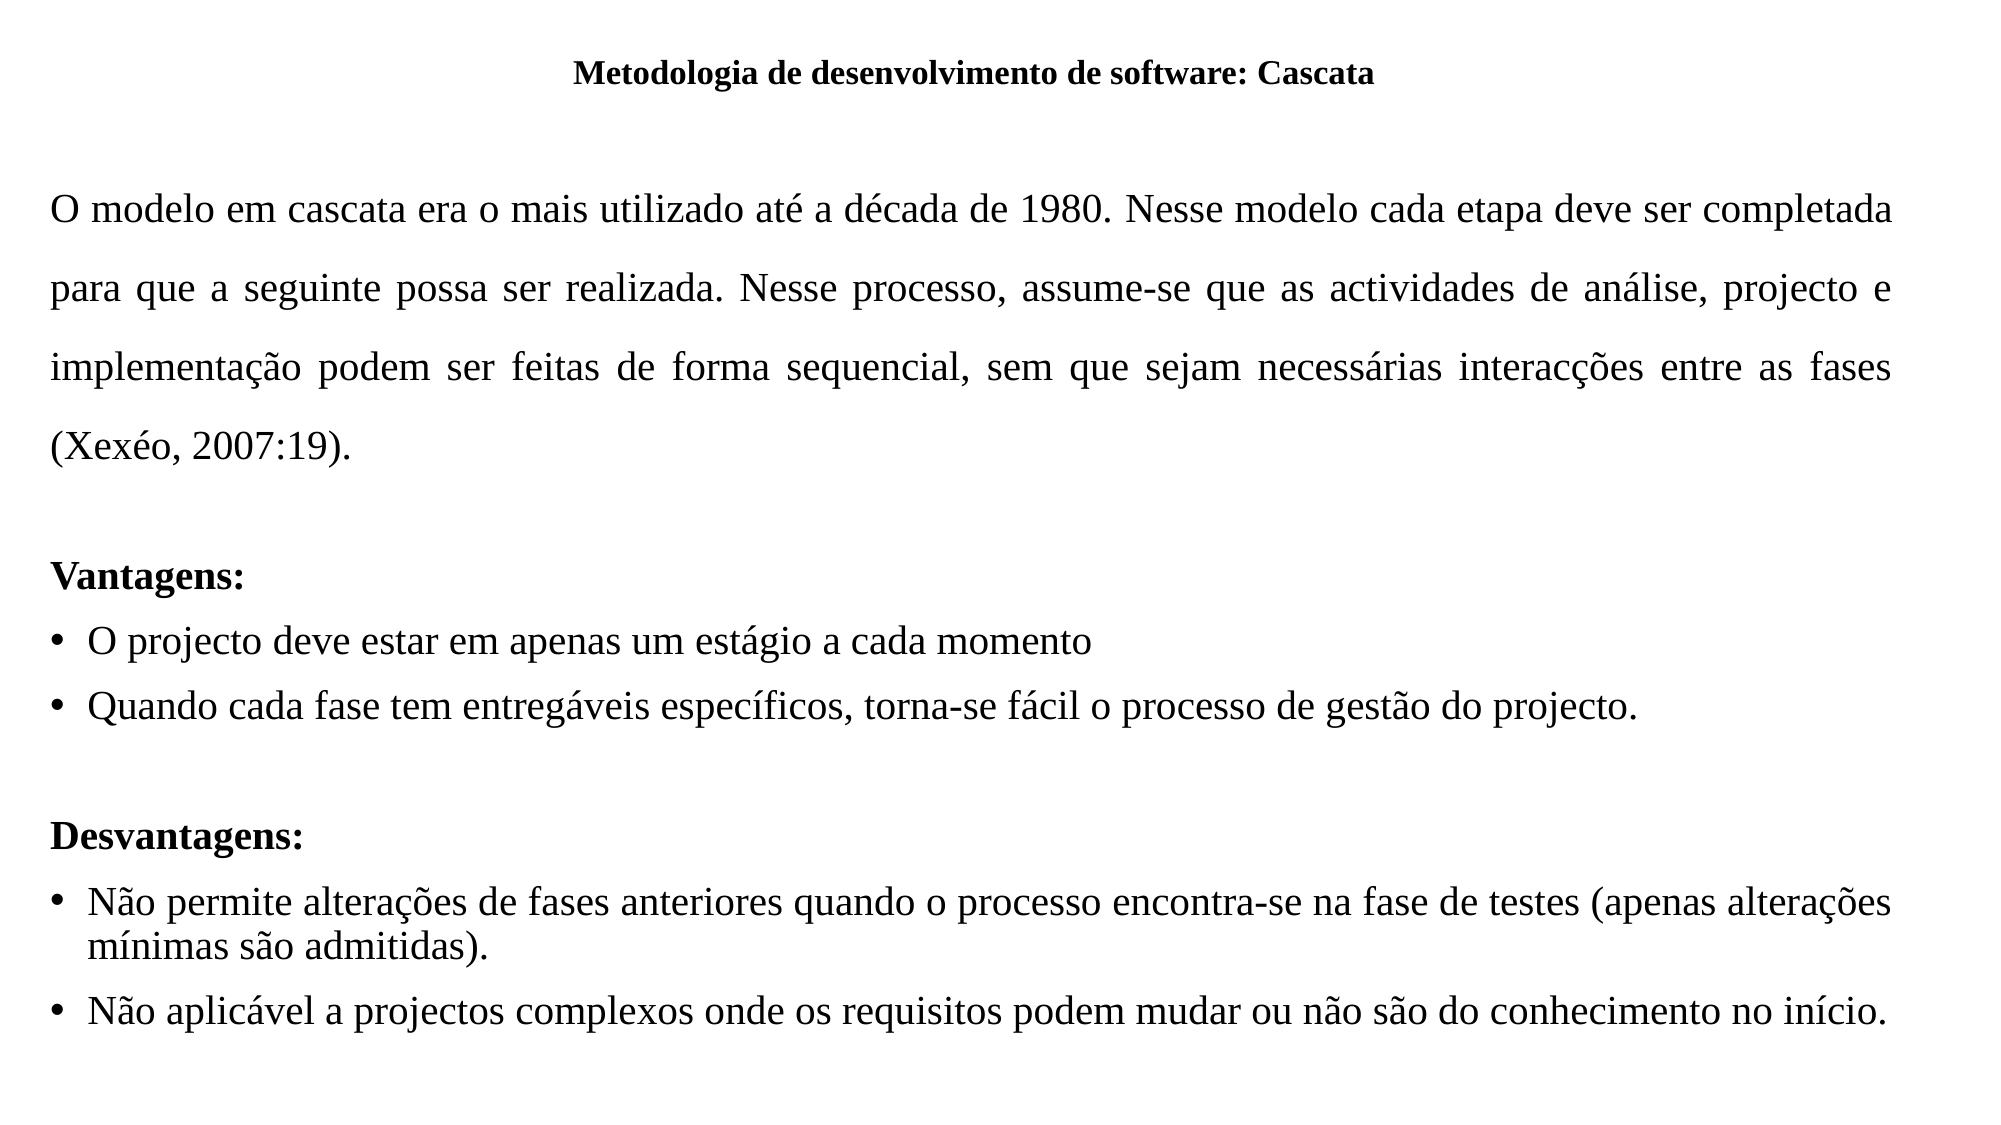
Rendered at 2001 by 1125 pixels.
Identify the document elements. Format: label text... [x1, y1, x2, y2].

title Metodologia de desenvolvimento de software: Cascata [74, 45, 1875, 144]
list O modelo em cascata era o mais utilizado até a década de 1980. Nesse modelo cada etapa deve ser completada para que a seguinte possa ser realizada. Nesse processo, assume-se que as actividades de análise, projecto e implementação podem ser feitas de forma sequencial, sem que sejam necessárias interacções entre as fases (Xexéo, 2007:19). Vantagens: O projecto deve estar em apenas um estágio a cada momento Quando cada fase tem entregáveis específicos, torna-se fácil o processo de gestão do projecto. Desvantagens: Não permite alterações de fases anteriores quando o processo encontra-se na fase de testes (apenas alterações mínimas são admitidas). Não aplicável a projectos complexos onde os requisitos podem mudar ou não são do conhecimento no início. [35, 144, 1909, 1089]
